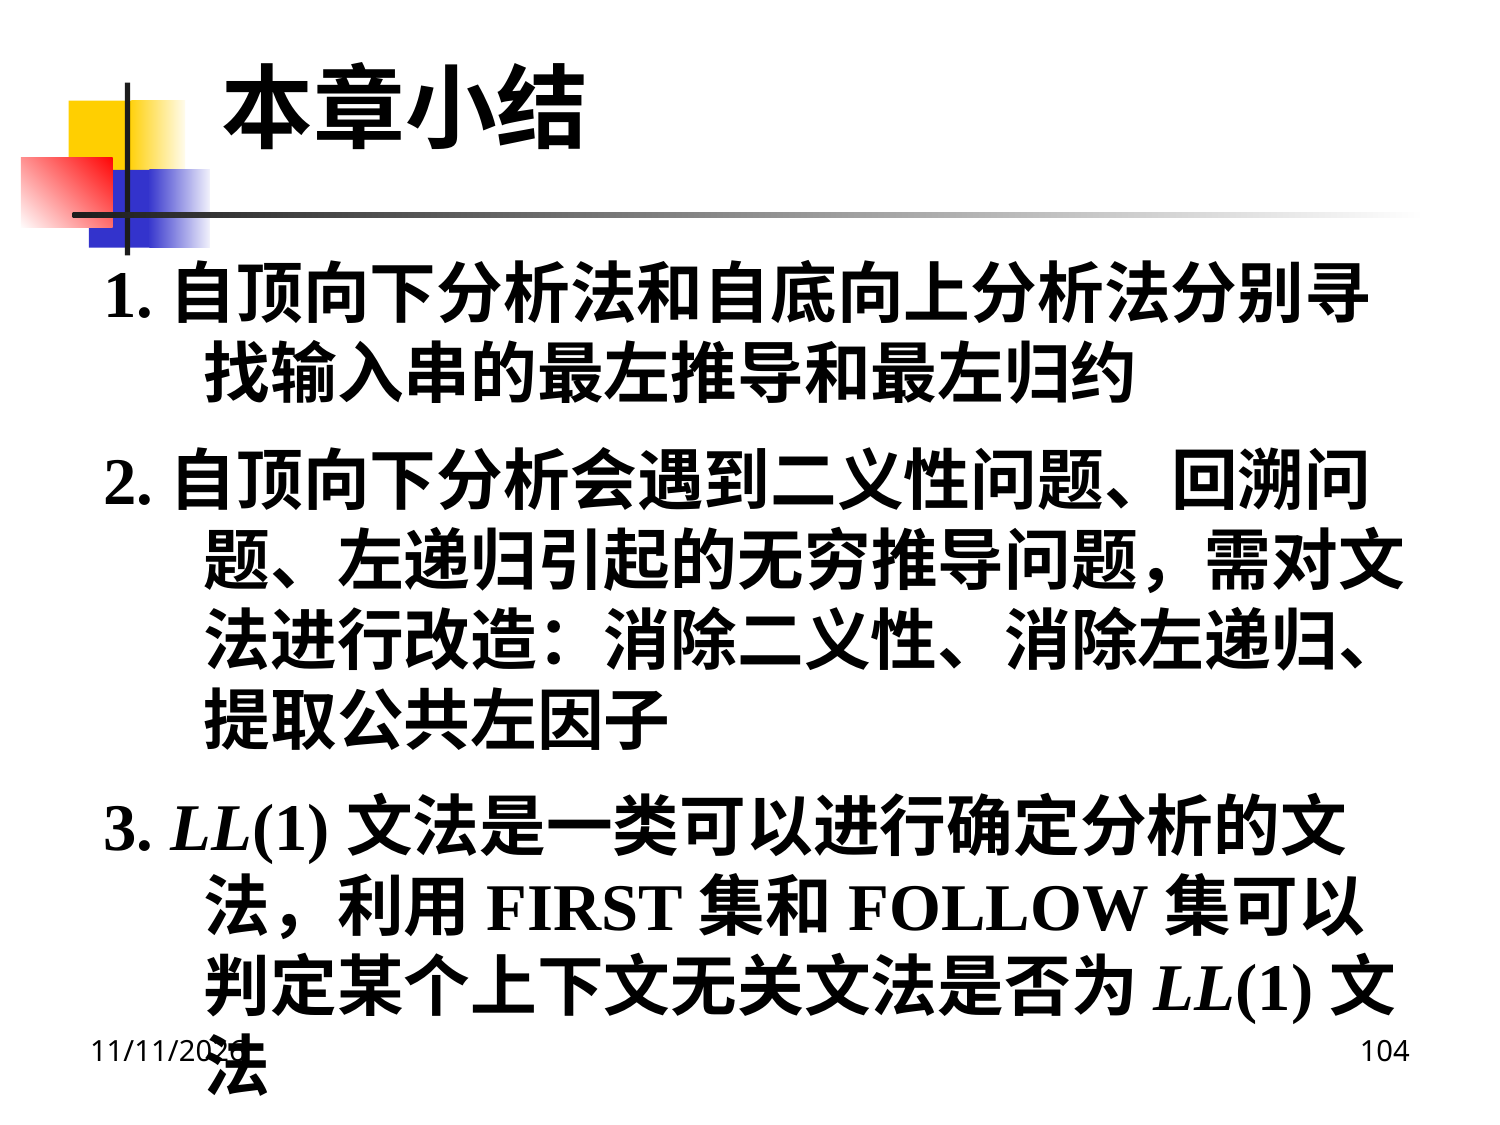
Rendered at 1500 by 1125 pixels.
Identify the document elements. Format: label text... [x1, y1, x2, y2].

slide_number 104 [1074, 1024, 1425, 1103]
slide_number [75, 1024, 425, 1103]
title 本章小结 [206, 61, 1404, 149]
list 1.自顶向下分析法和自底向上分析法分别寻找输入串的最左推导和最左归约 2.自顶向下分析会遇到二义性问题、回溯问题、左递归引起的无穷推导问题，需对文法进行改造：消除二义性、消除左递归、提取公共左因子 3. LL(1)文法是一类可以进行确定分析的文法，利用FIRST集和FOLLOW集可以判定某个上下文无关文法是否为LL(1)文法 [88, 243, 1424, 1047]
